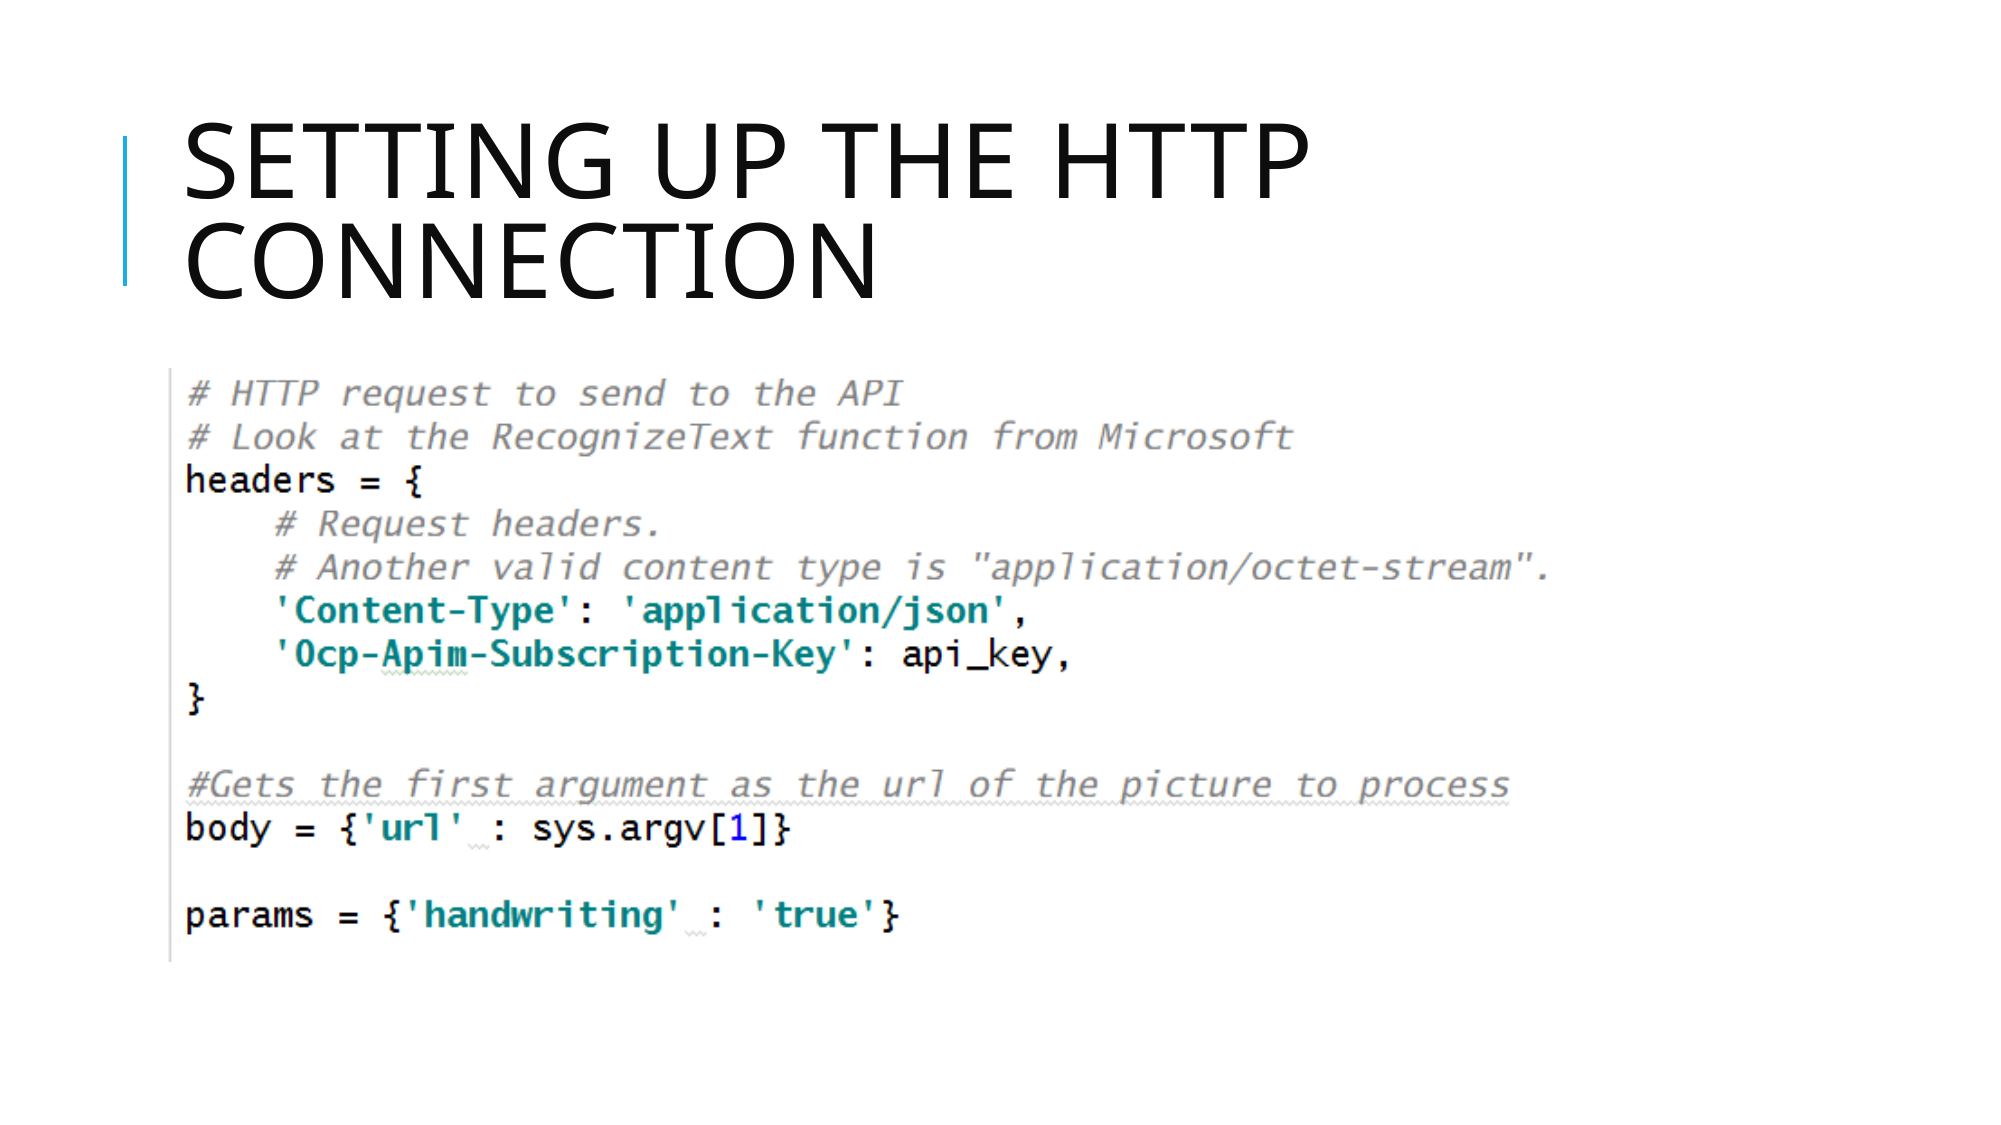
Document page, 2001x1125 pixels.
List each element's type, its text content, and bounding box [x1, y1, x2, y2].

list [167, 368, 1573, 962]
title Setting up the http connection [168, 96, 1763, 342]
